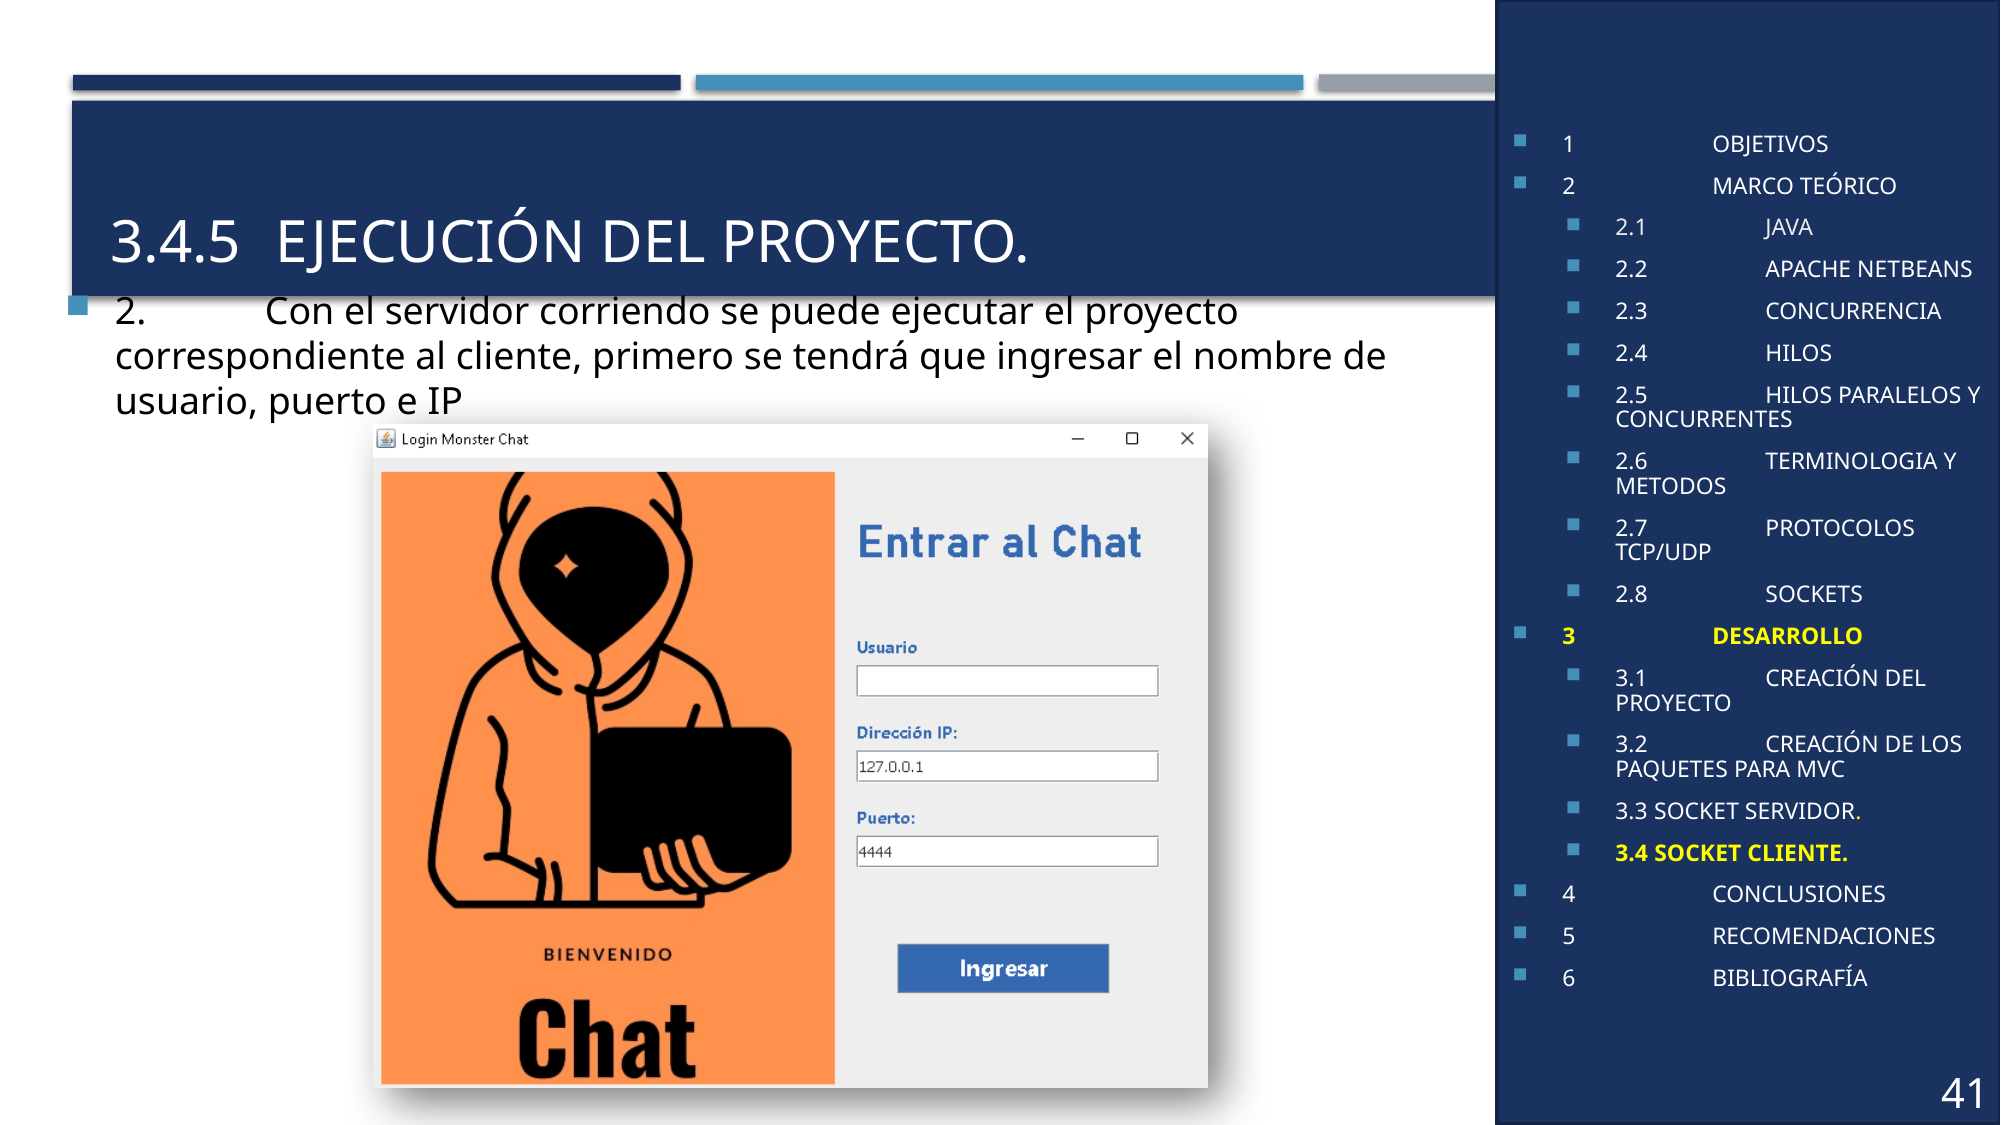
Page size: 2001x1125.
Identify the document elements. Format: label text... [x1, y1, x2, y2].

picture [373, 423, 1208, 1089]
title 3.4.5 EJECUCIÓN DEL PROYECTO. [95, 115, 1490, 282]
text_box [1496, 0, 2000, 1125]
list 2. Con el servidor corriendo se puede ejecutar el proyecto correspondiente al cliente, primero se tendrá que ingresar el nombre de usuario, puerto e IP [49, 257, 1474, 453]
